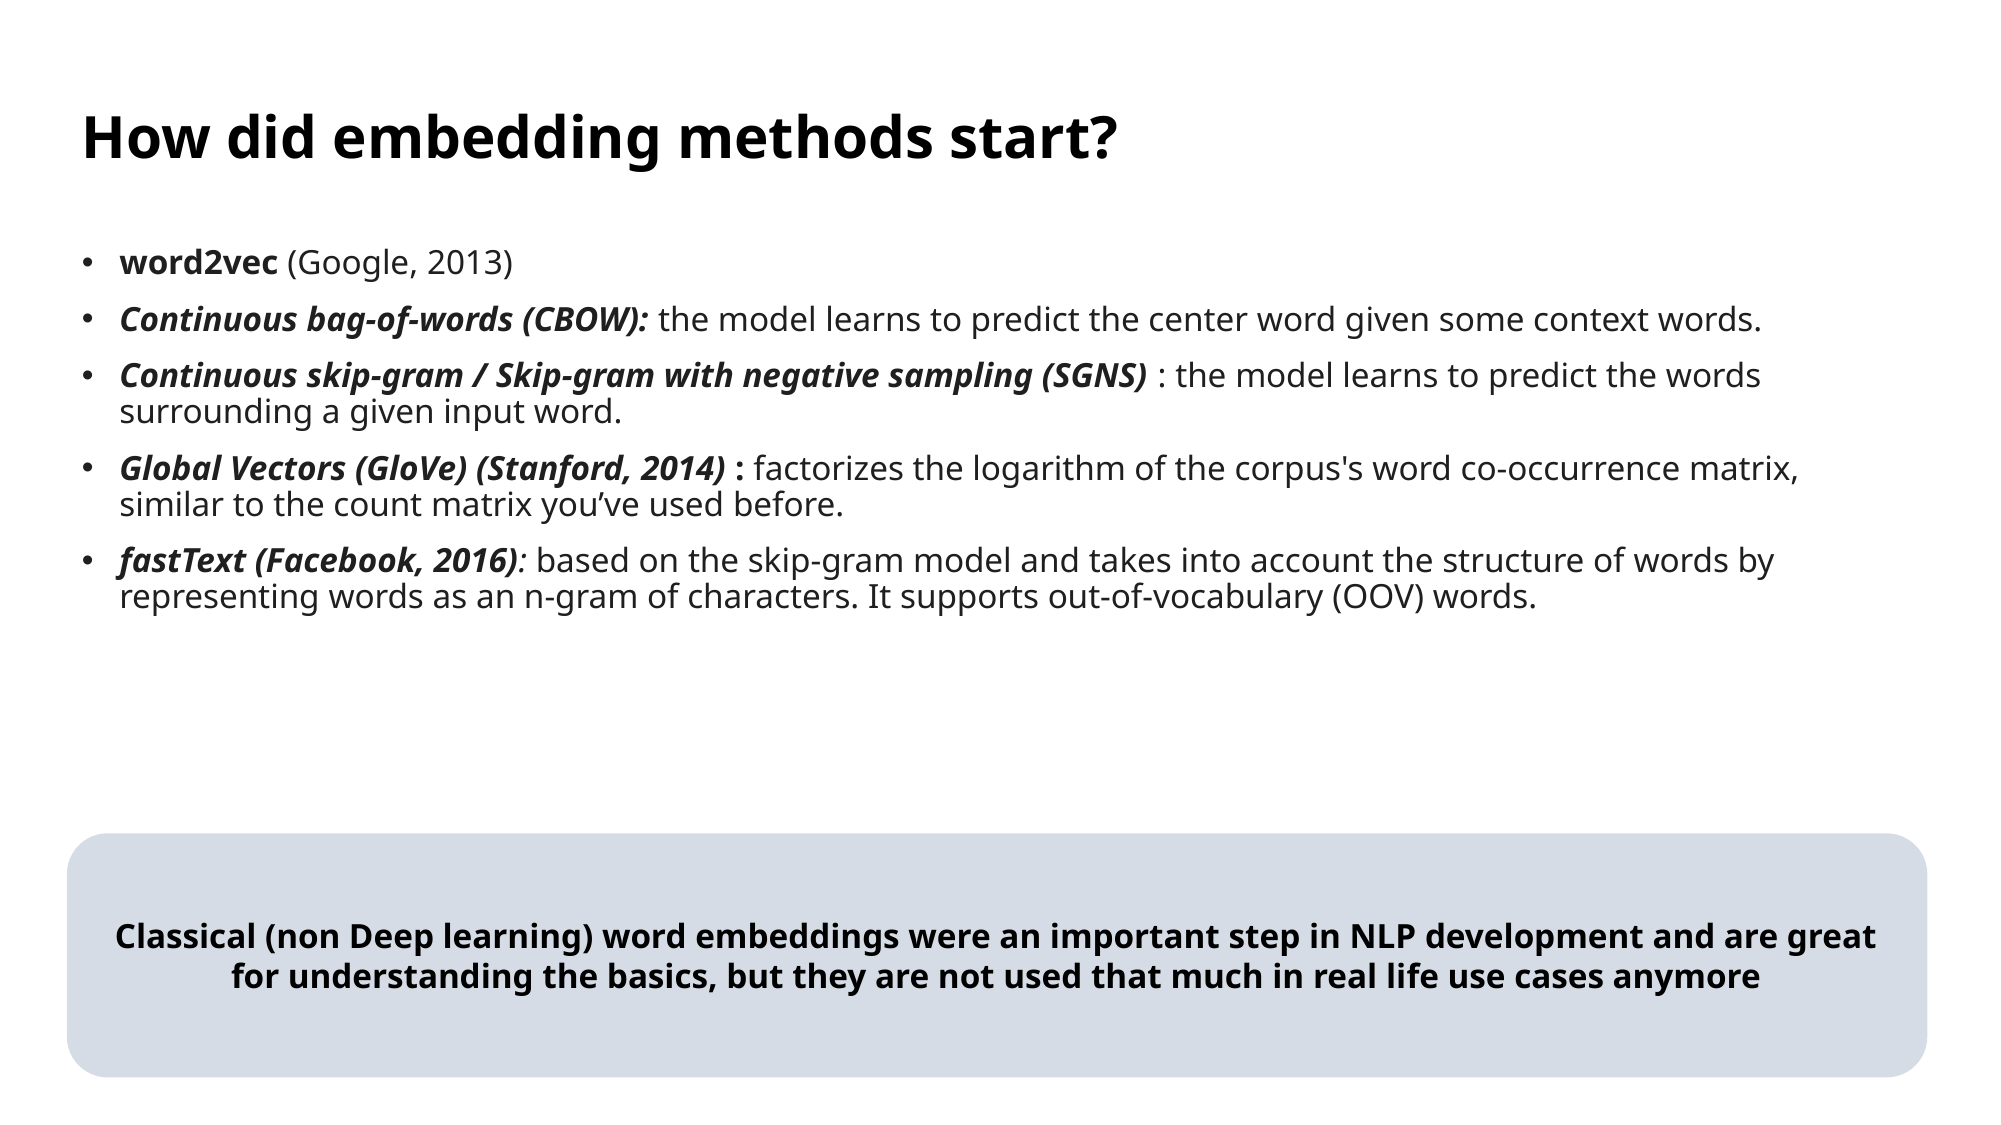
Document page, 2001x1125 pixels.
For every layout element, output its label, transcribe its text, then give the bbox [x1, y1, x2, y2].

text_box Classical (non Deep learning) word embeddings were an important step in NLP development and are great for understanding the basics, but they are not used that much in real life use cases anymore [65, 832, 1929, 1079]
text_box How did embedding methods start? [66, 92, 1933, 178]
list word2vec (Google, 2013) Continuous bag-of-words (CBOW): the model learns to predict the center word given some context words. Continuous skip-gram / Skip-gram with negative sampling (SGNS) : the model learns to predict the words surrounding a given input word. Global Vectors (GloVe) (Stanford, 2014) : factorizes the logarithm of the corpus's word co-occurrence matrix, similar to the count matrix you’ve used before. fastText (Facebook, 2016): based on the skip-gram model and takes into account the structure of words by representing words as an n-gram of characters. It supports out-of-vocabulary (OOV) words. [66, 238, 1928, 864]
